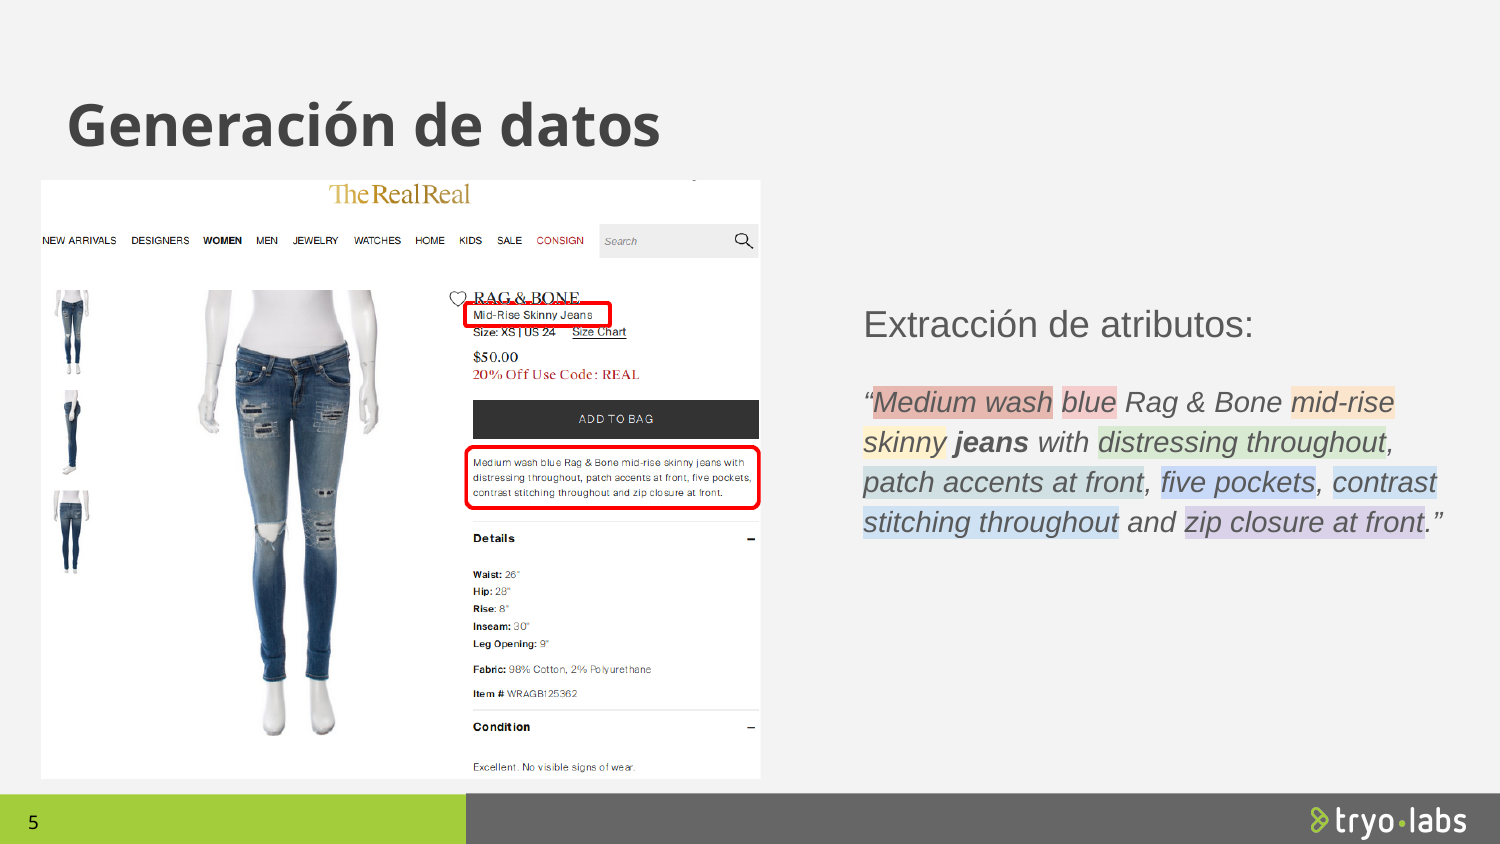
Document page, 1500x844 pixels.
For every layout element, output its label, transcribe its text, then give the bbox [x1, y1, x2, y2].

title Generación de datos [51, 72, 1449, 167]
picture [1311, 812, 1466, 840]
text_box Extracción de atributos: “Medium wash blue Rag & Bone mid-rise skinny jeans with distressing throughout, patch accents at front, five pockets, contrast stitching throughout and zip closure at front.” [773, 277, 1475, 812]
picture [40, 179, 761, 780]
